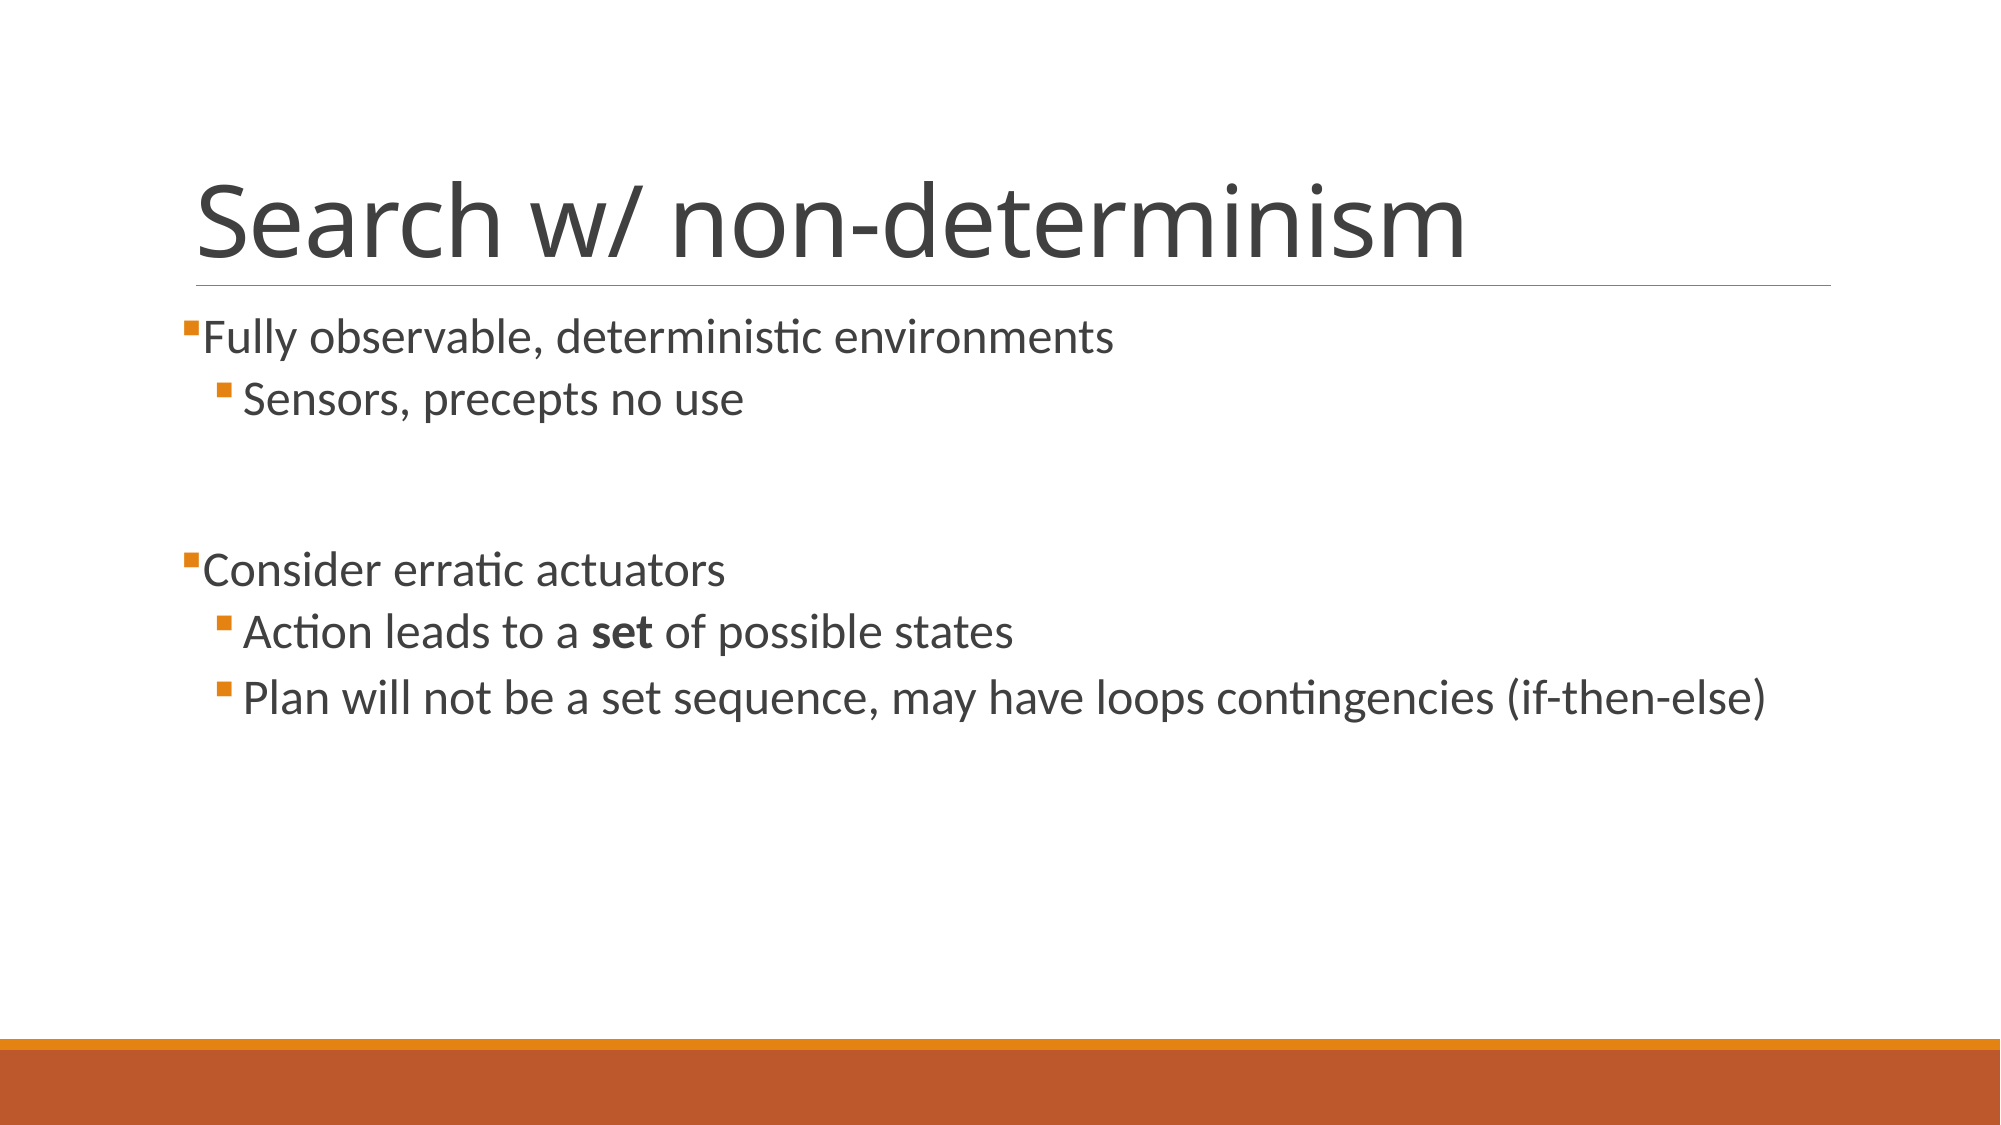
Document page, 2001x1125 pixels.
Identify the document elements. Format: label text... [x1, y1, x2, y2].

list Fully observable, deterministic environments Sensors, precepts no use Consider erratic actuators Action leads to a set of possible states Plan will not be a set sequence, may have loops contingencies (if-then-else) [180, 302, 1830, 963]
title Search w/ non-determinism [180, 47, 1830, 285]
